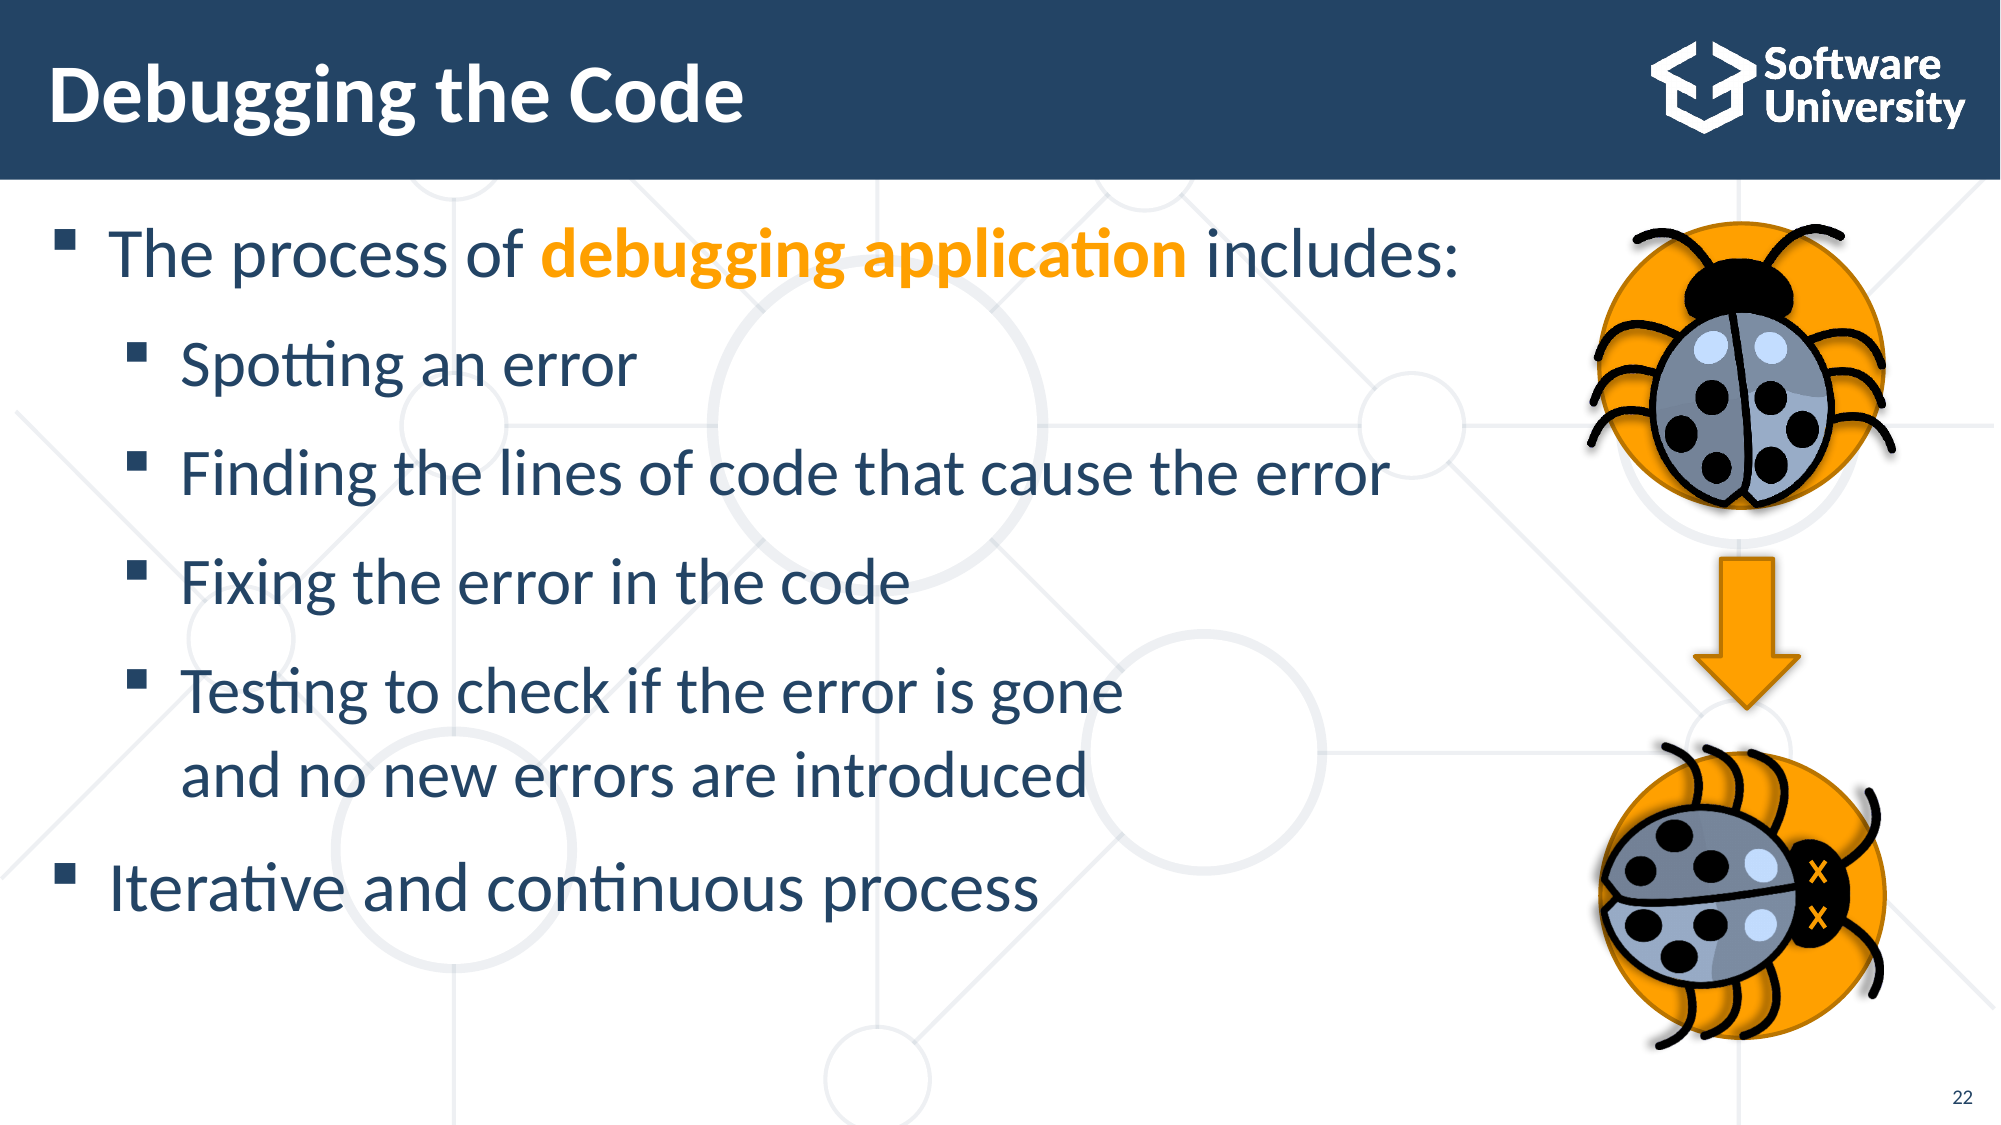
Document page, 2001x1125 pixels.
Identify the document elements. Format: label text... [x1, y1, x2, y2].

picture [1651, 41, 1966, 134]
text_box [1587, 223, 1896, 1050]
slide_number 22 [1927, 1067, 1989, 1117]
list The process of debugging application includes: Spotting an error Finding the lines of code that cause the error Fixing the error in the code Testing to check if the error is gone and no new errors are introduced Iterative and continuous process [31, 196, 1970, 1104]
title Debugging the Code [31, 16, 1625, 162]
